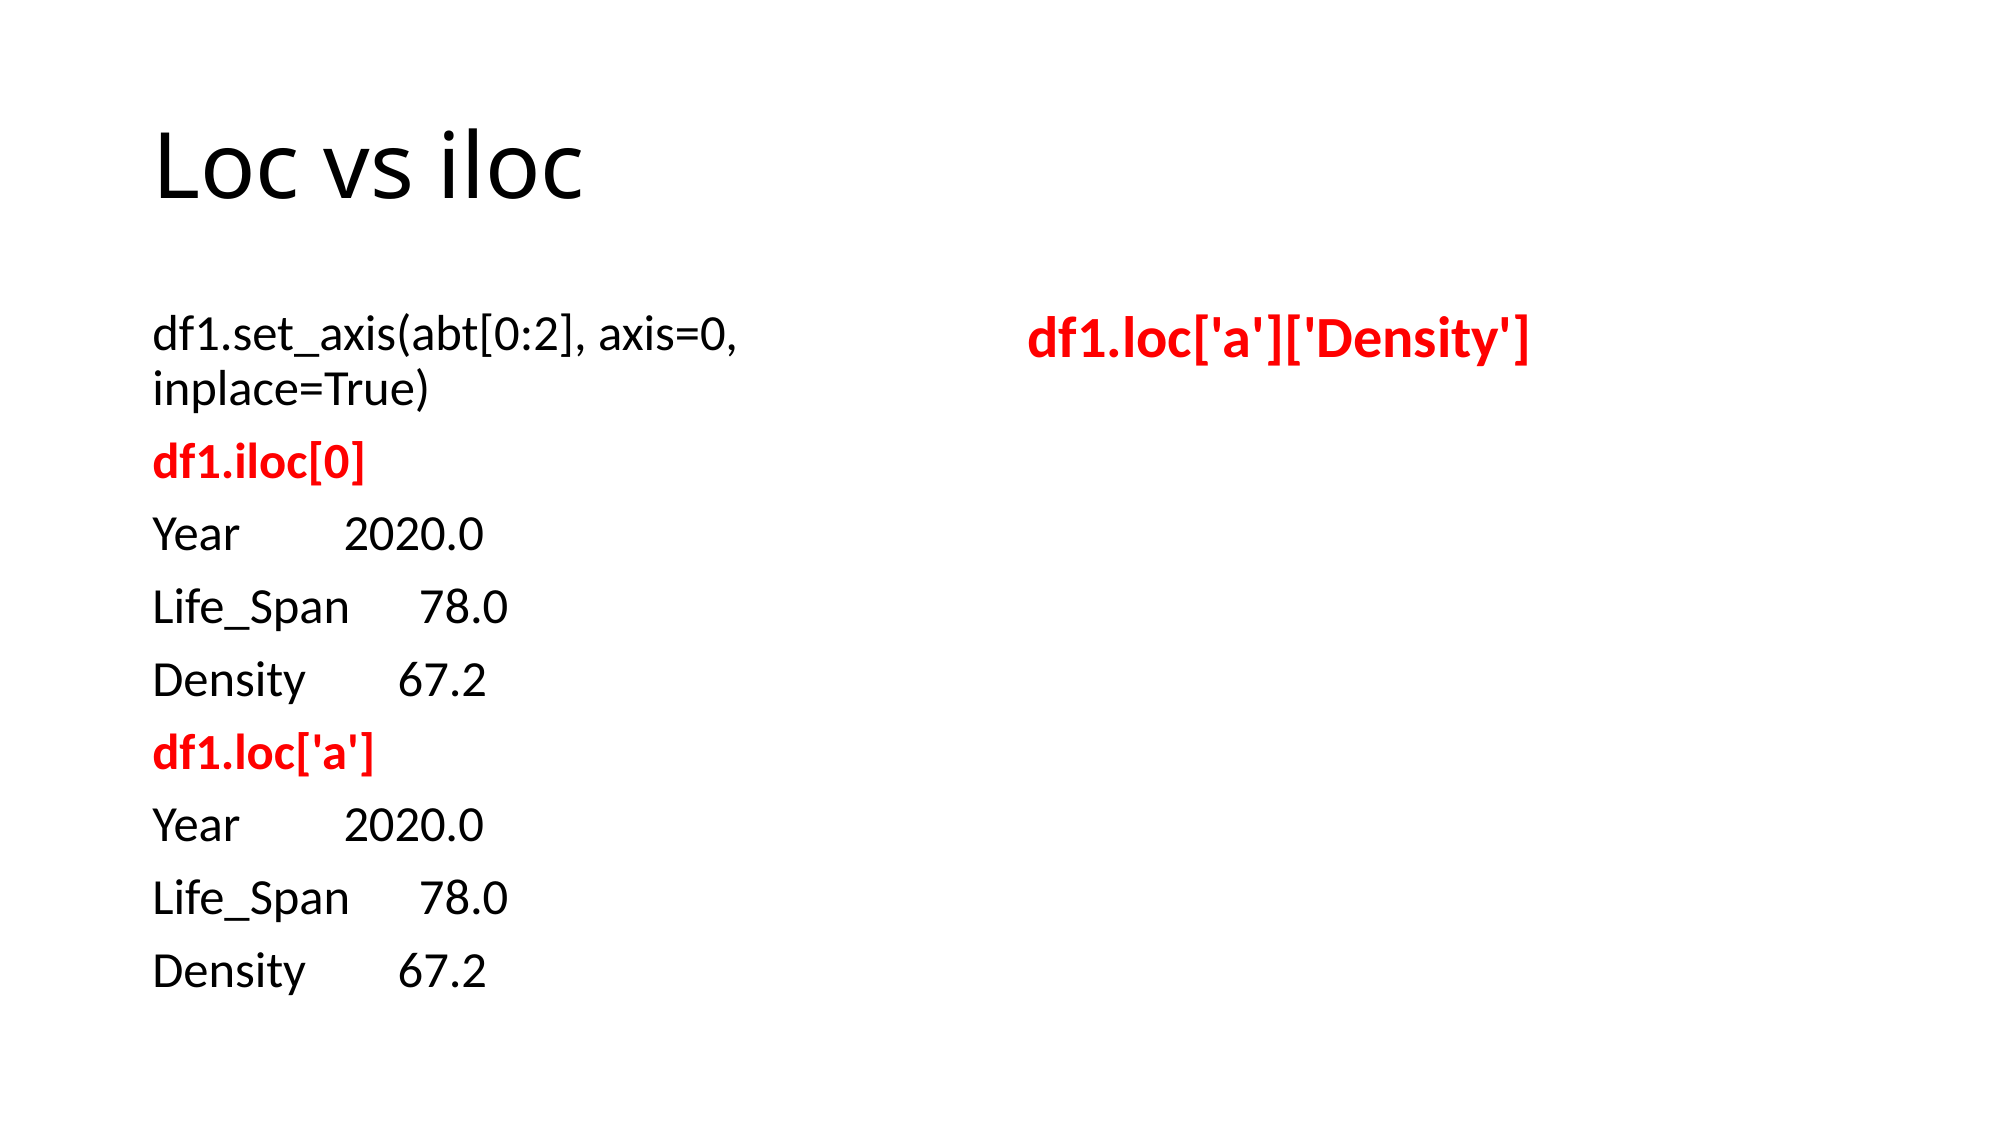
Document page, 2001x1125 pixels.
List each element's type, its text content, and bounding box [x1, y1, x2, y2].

list df1.set_axis(abt[0:2], axis=0, inplace=True) df1.iloc[0] Year 2020.0 Life_Span 78.0 Density 67.2 df1.loc['a'] Year 2020.0 Life_Span 78.0 Density 67.2 [137, 299, 988, 1014]
list df1.loc['a']['Density'] [1012, 299, 1863, 1014]
title Loc vs iloc [137, 59, 1863, 278]
